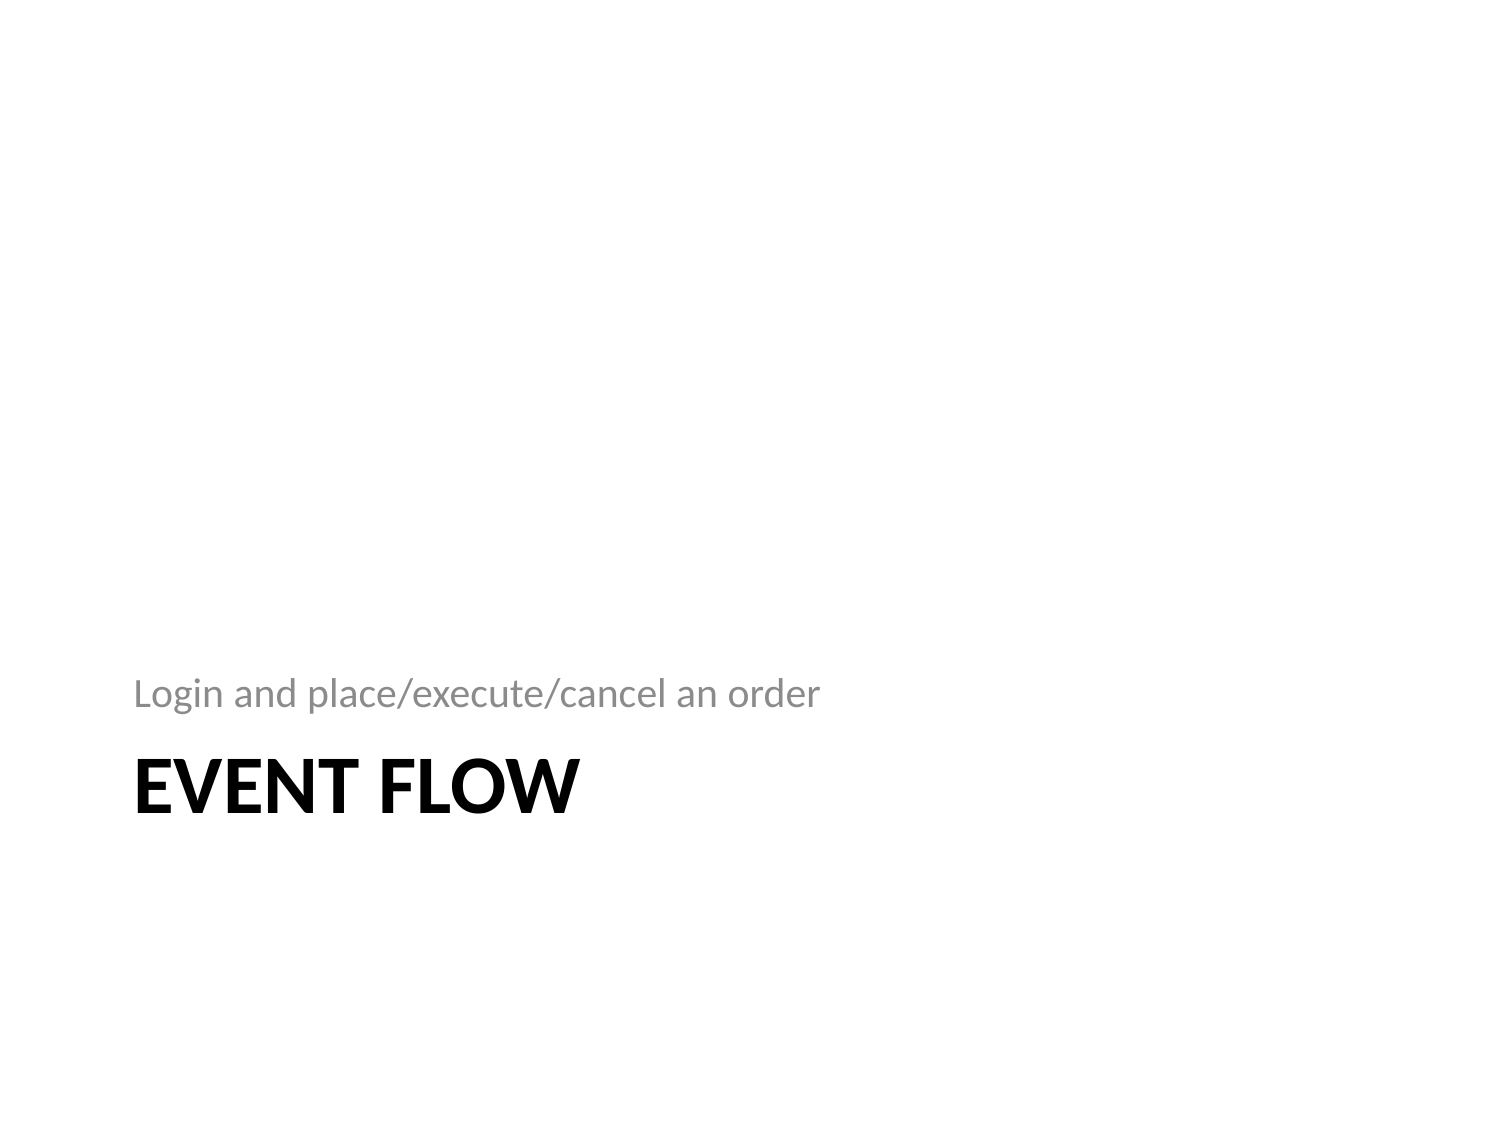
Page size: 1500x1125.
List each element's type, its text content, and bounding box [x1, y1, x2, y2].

title Event flow [118, 723, 1394, 947]
list Login and place/execute/cancel an order [118, 476, 1394, 723]
